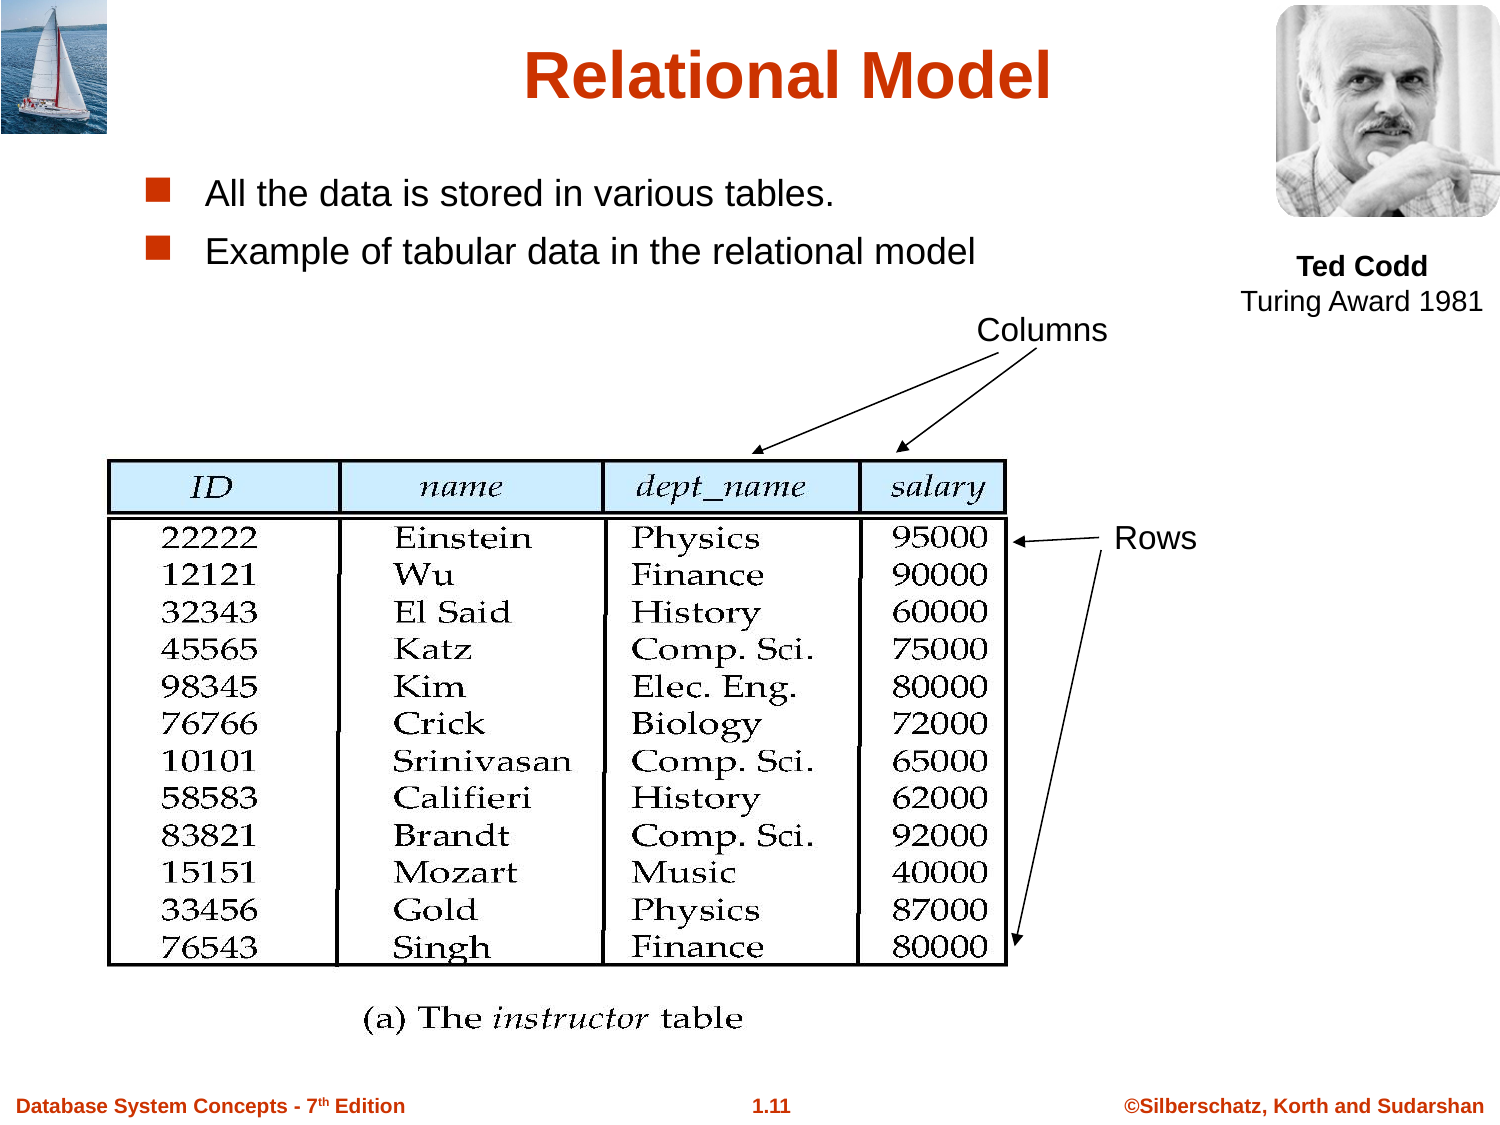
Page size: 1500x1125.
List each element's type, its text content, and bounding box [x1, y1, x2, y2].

text_box Rows [1099, 508, 1213, 564]
picture [101, 454, 1009, 1069]
picture [1, 0, 107, 134]
text_box [1012, 535, 1100, 548]
title Relational Model [125, 18, 1270, 120]
list All the data is stored in various tables. Example of tabular data in the relational model [133, 103, 1391, 251]
text_box [896, 356, 1026, 452]
text_box Columns [961, 300, 1124, 356]
text_box Ted Codd Turing Award 1981 [1225, 239, 1500, 325]
picture [1275, 5, 1500, 218]
text_box [1012, 549, 1102, 947]
text_box [753, 352, 999, 452]
